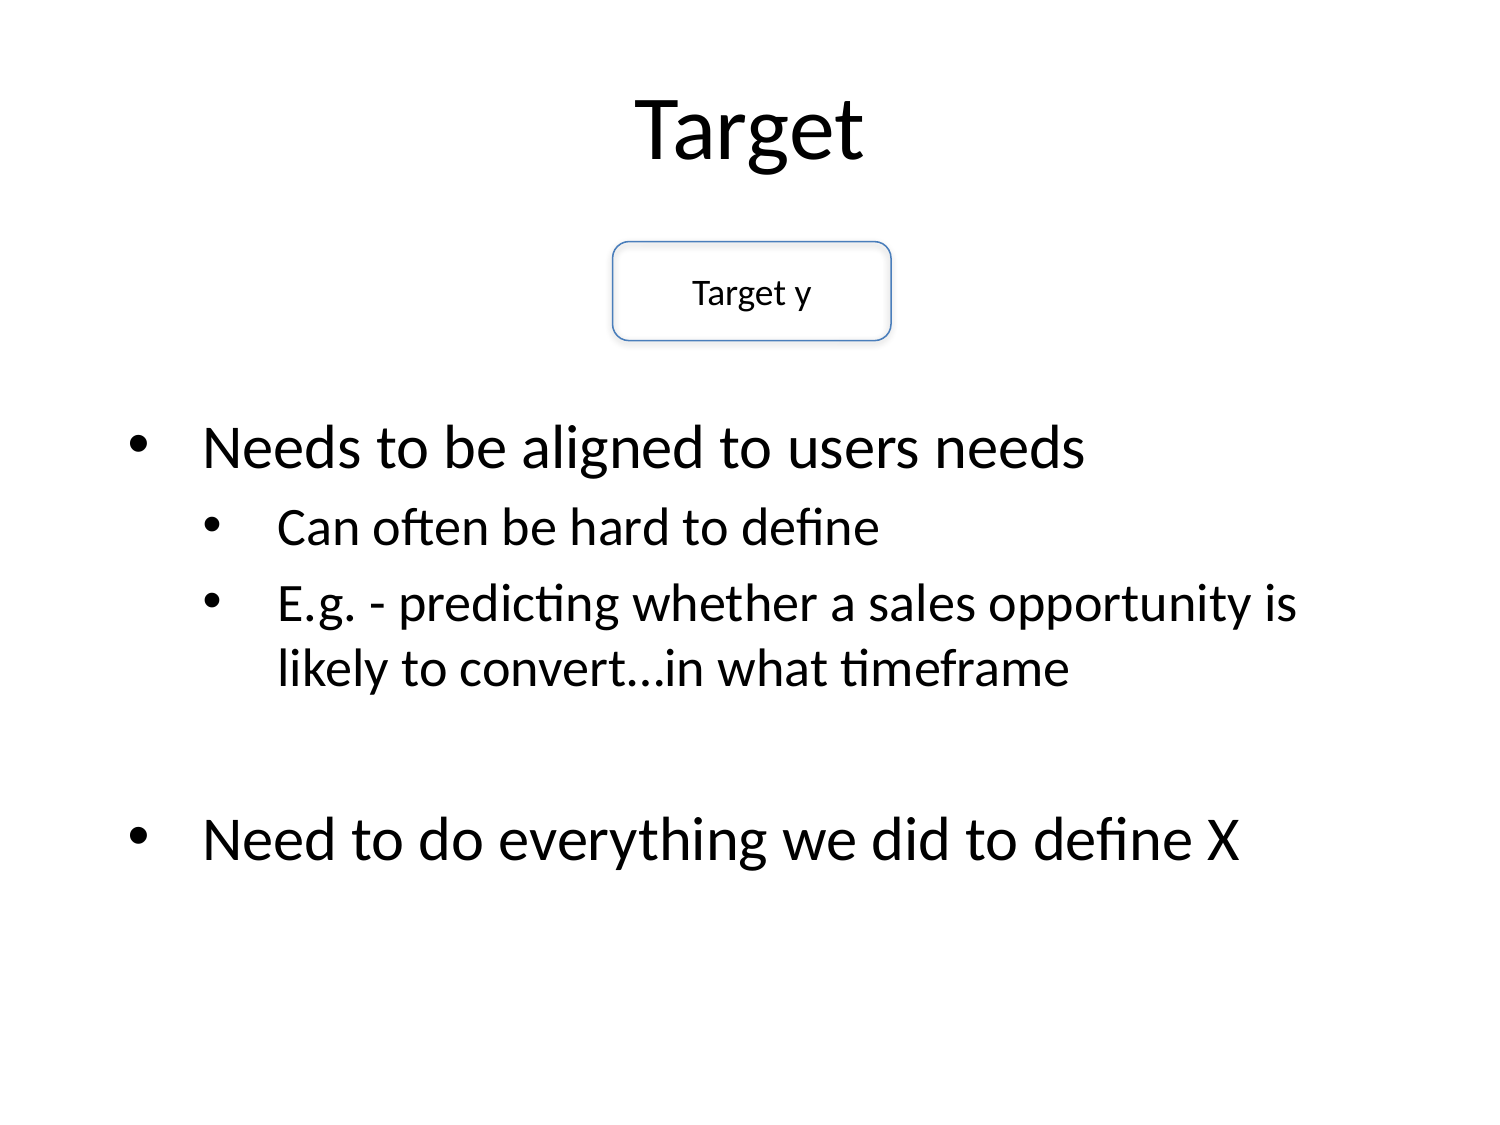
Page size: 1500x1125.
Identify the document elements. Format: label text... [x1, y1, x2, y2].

subtitle Needs to be aligned to users needs Can often be hard to define E.g. - predicting whether a sales opportunity is likely to convert…in what timeframe Need to do everything we did to define X [112, 398, 1388, 923]
title Target [112, 50, 1388, 196]
text_box Target y [677, 260, 827, 321]
text_box [611, 240, 892, 342]
